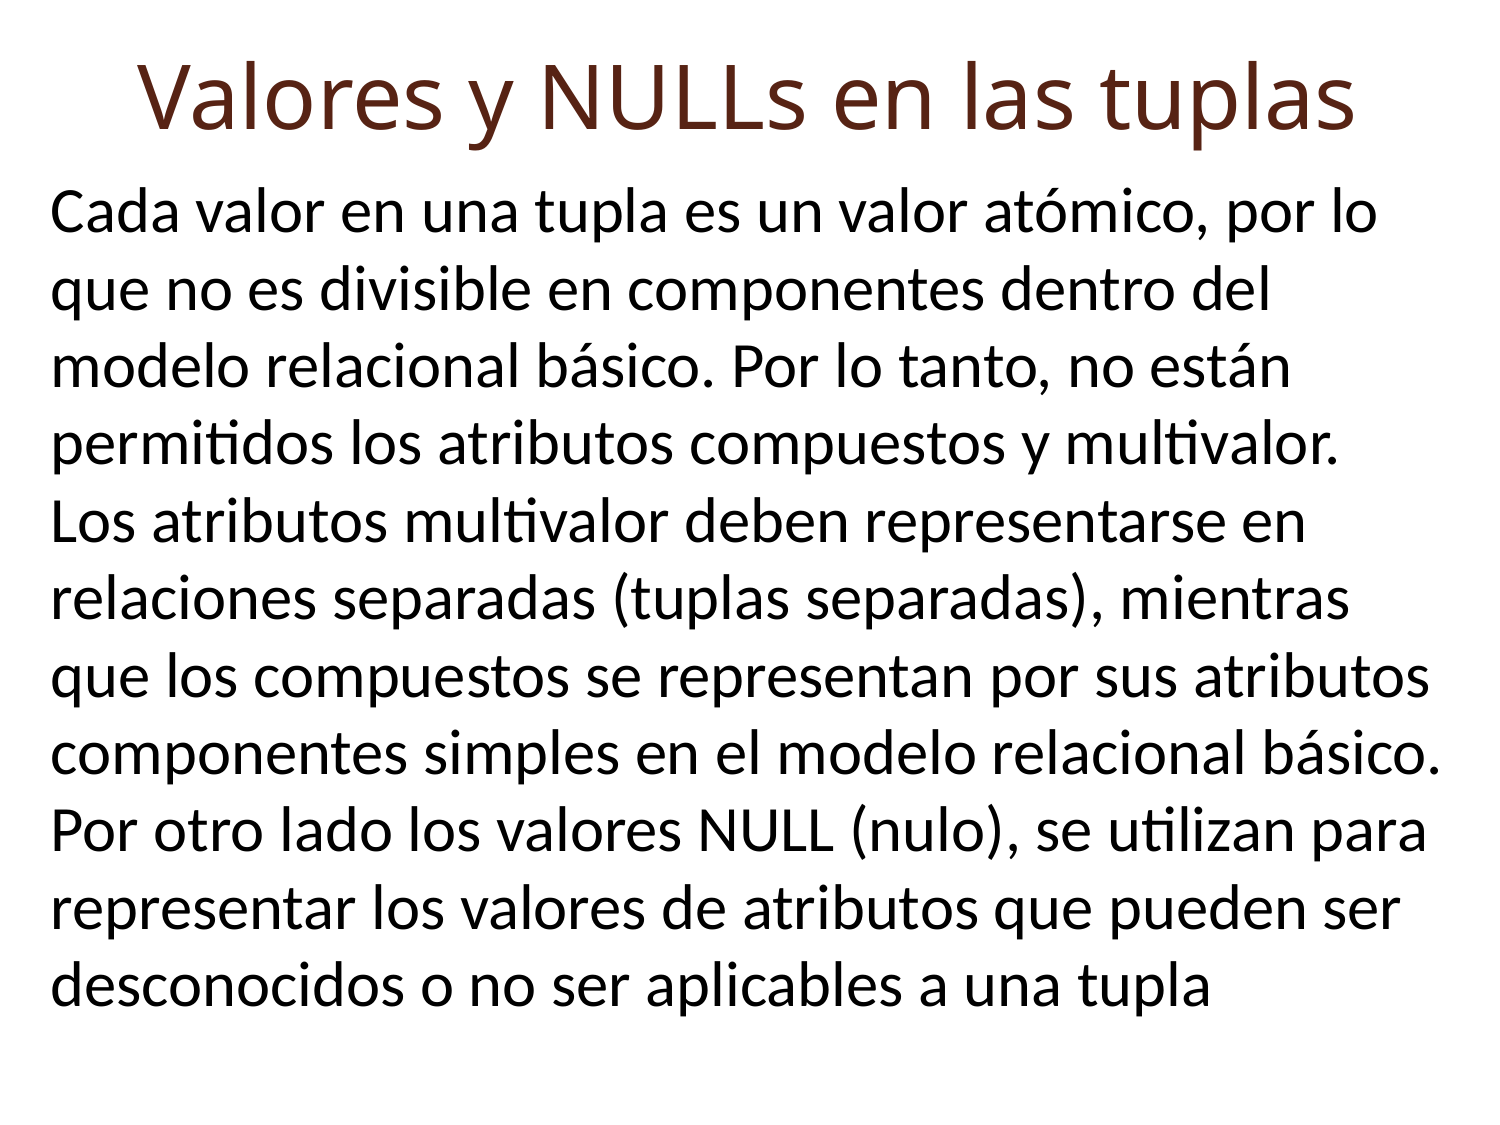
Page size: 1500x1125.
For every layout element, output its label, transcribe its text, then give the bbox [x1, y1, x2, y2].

text_box Cada valor en una tupla es un valor atómico, por lo que no es divisible en componentes dentro del modelo relacional básico. Por lo tanto, no están permitidos los atributos compuestos y multivalor. Los atributos multivalor deben representarse en relaciones separadas (tuplas separadas), mientras que los compuestos se representan por sus atributos componentes simples en el modelo relacional básico. Por otro lado los valores NULL (nulo), se utilizan para representar los valores de atributos que pueden ser desconocidos o no ser aplicables a una tupla [36, 161, 1460, 1079]
text_box Valores y NULLs en las tuplas [76, 0, 1420, 161]
